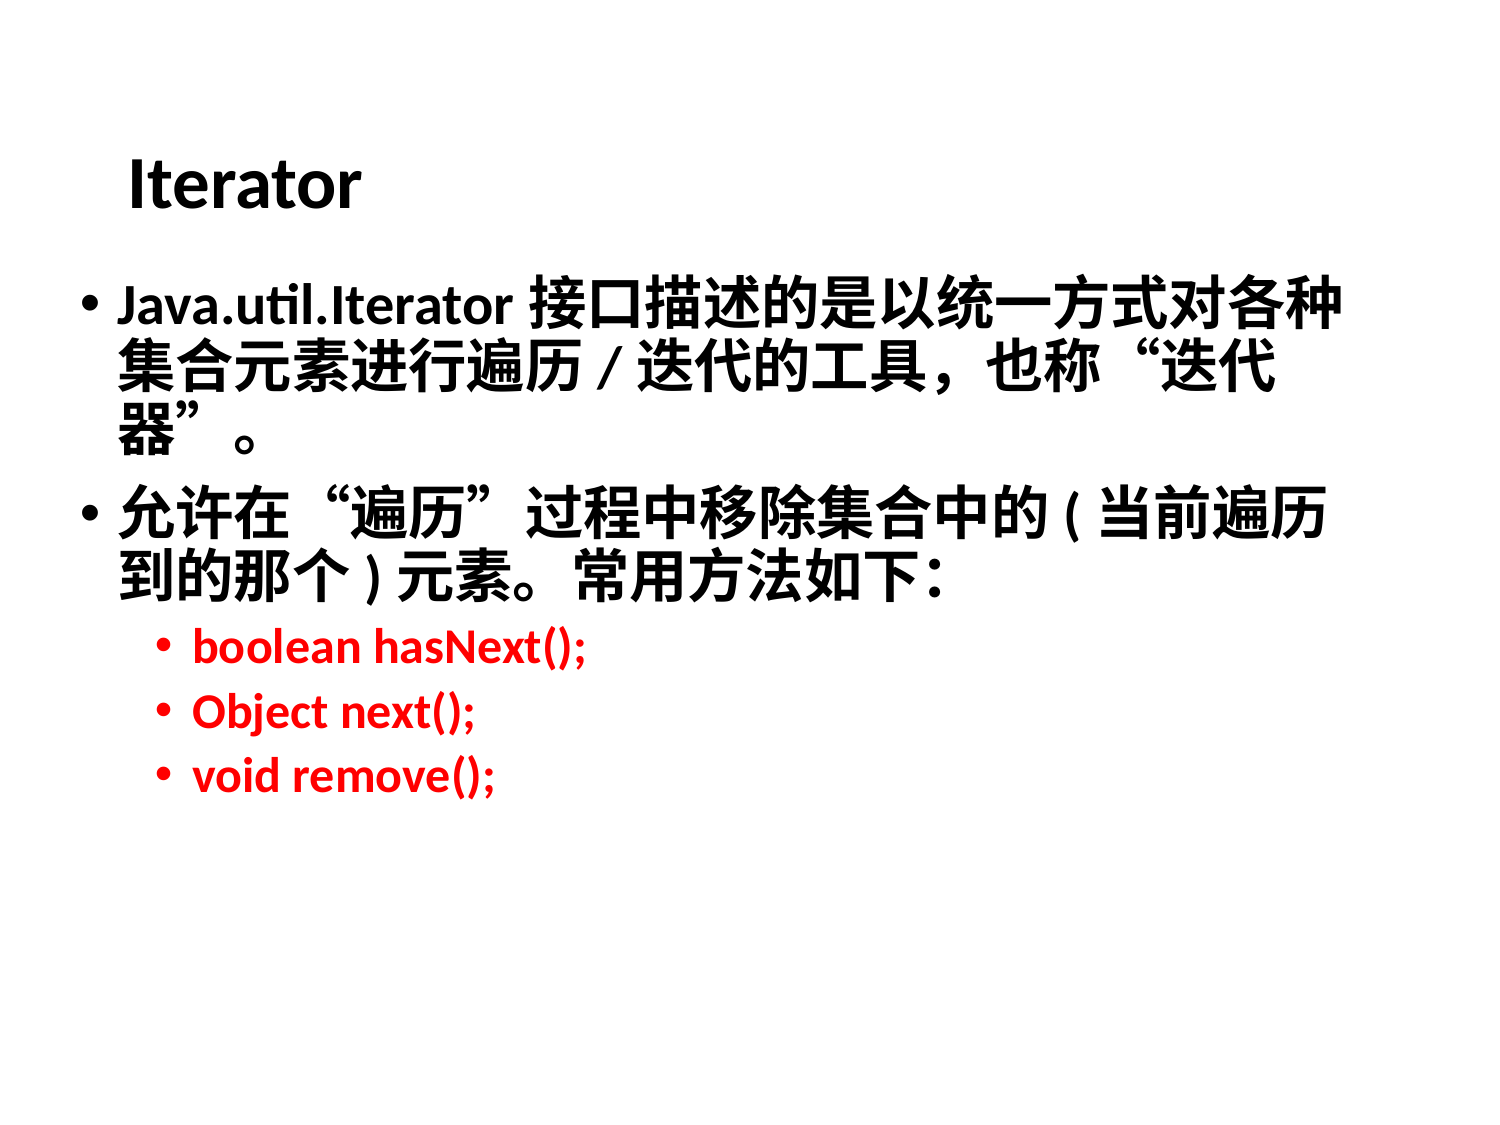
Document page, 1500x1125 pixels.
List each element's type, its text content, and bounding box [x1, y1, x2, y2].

title Iterator [112, 126, 1388, 244]
list Java.util.Iterator接口描述的是以统一方式对各种集合元素进行遍历/迭代的工具，也称“迭代器”。 允许在“遍历”过程中移除集合中的(当前遍历到的那个)元素。常用方法如下： boolean hasNext(); Object next(); void remove(); [64, 267, 1400, 1000]
